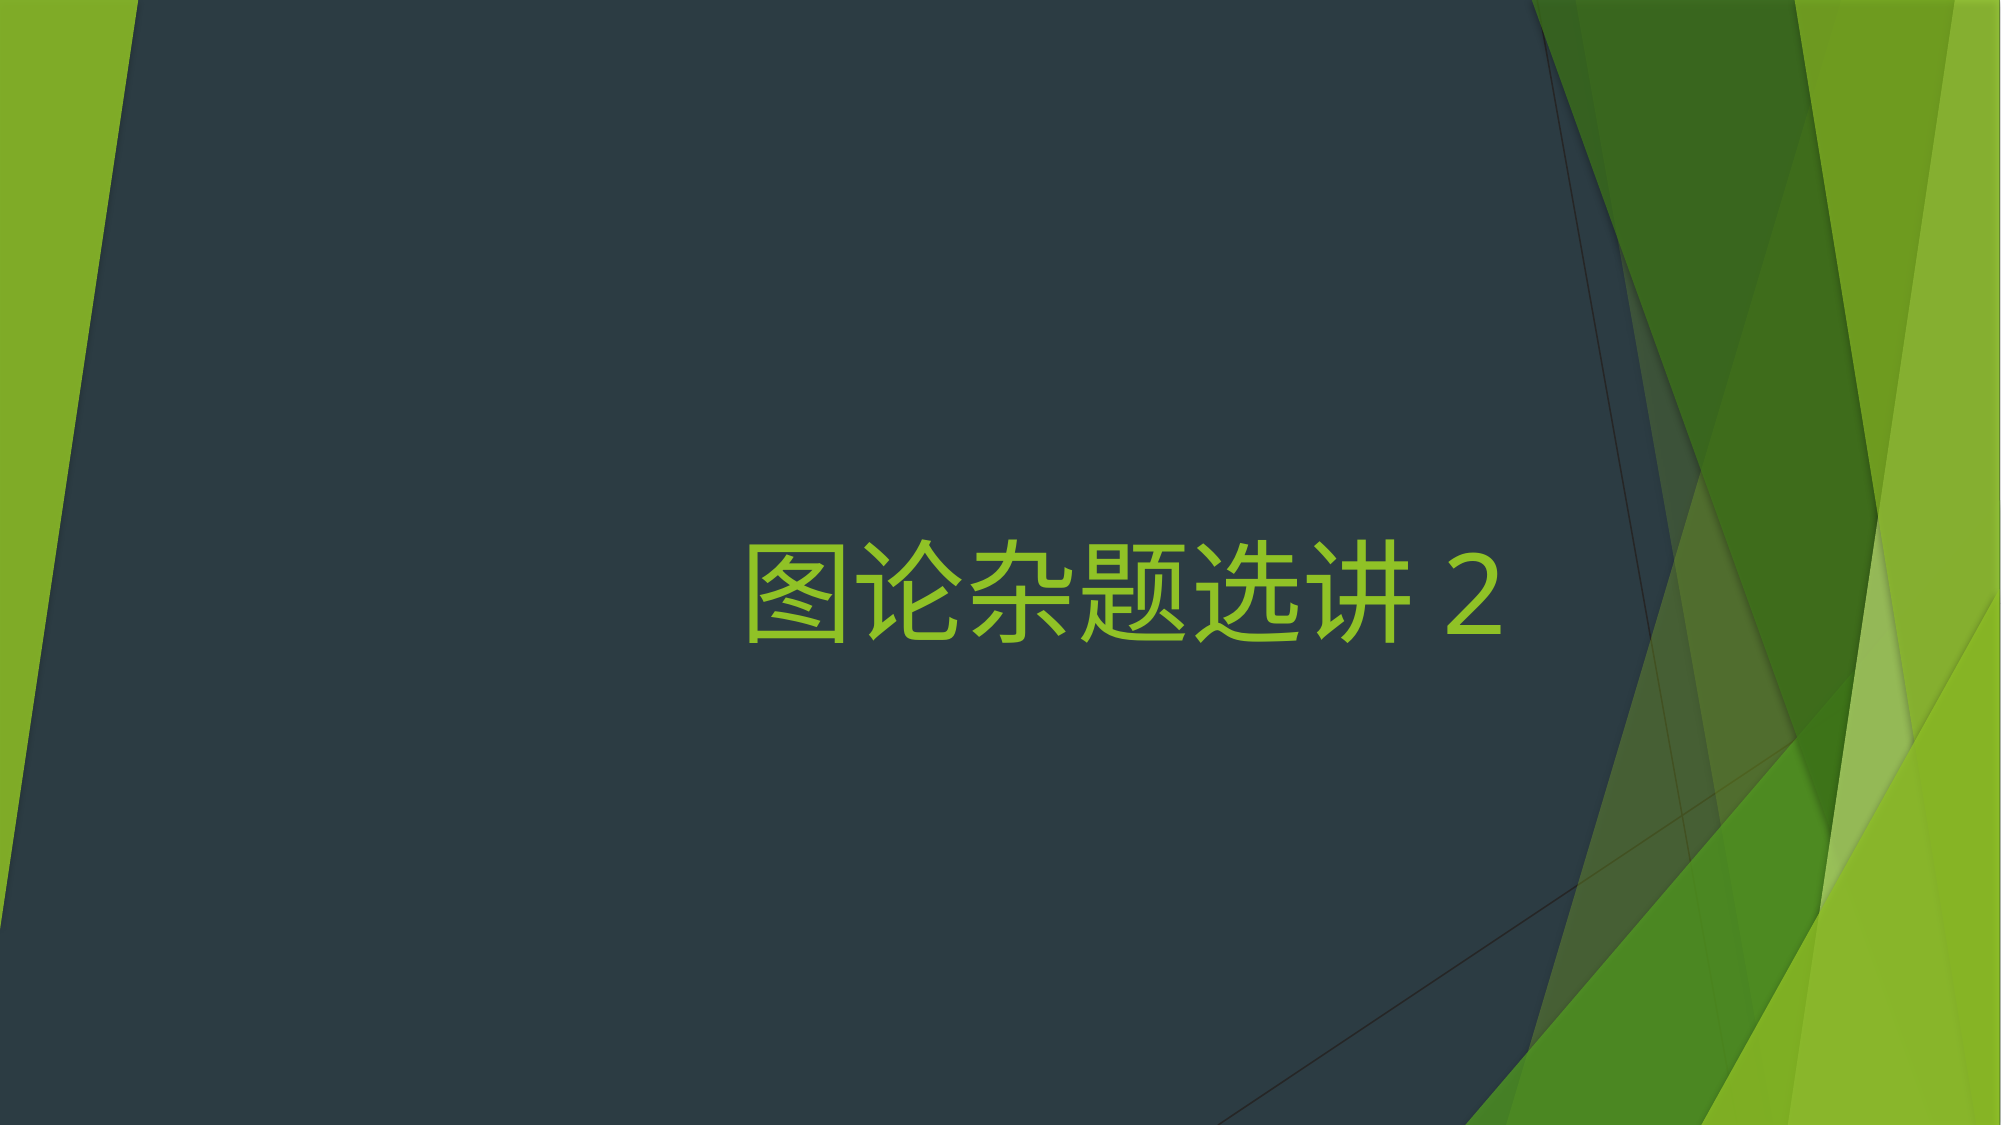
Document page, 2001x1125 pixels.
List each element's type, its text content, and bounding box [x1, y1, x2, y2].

title 图论杂题选讲2 [247, 394, 1522, 665]
